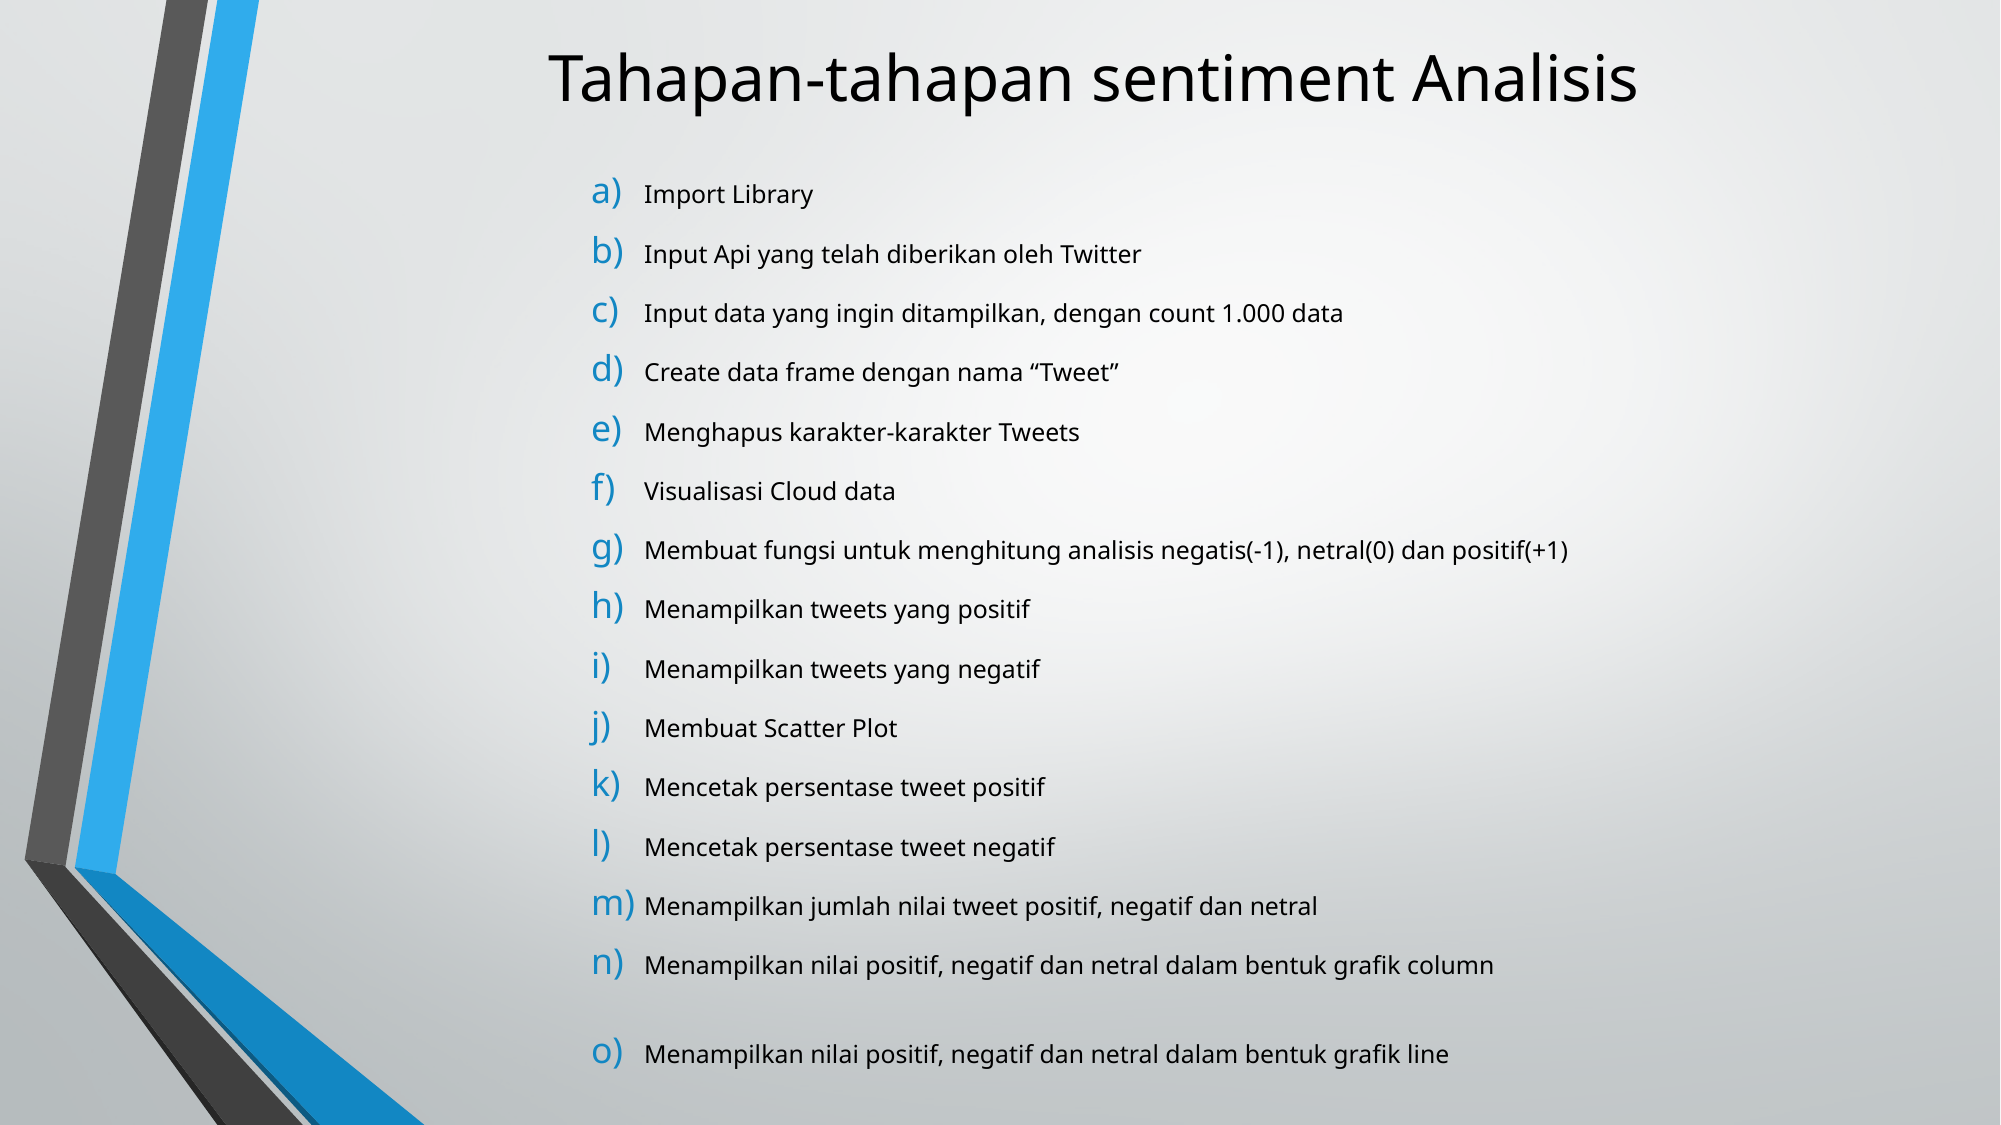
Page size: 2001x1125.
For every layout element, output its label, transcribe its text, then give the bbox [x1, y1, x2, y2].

title Tahapan-tahapan sentiment Analisis [384, 29, 1805, 315]
list Import Library Input Api yang telah diberikan oleh Twitter Input data yang ingin ditampilkan, dengan count 1.000 data Create data frame dengan nama “Tweet” Menghapus karakter-karakter Tweets Visualisasi Cloud data Membuat fungsi untuk menghitung analisis negatis(-1), netral(0) dan positif(+1) Menampilkan tweets yang positif Menampilkan tweets yang negatif Membuat Scatter Plot Mencetak persentase tweet positif Mencetak persentase tweet negatif Menampilkan jumlah nilai tweet positif, negatif dan netral Menampilkan nilai positif, negatif dan netral dalam bentuk grafik column Menampilkan nilai positif, negatif dan netral dalam bentuk grafik line [576, 171, 1690, 1077]
